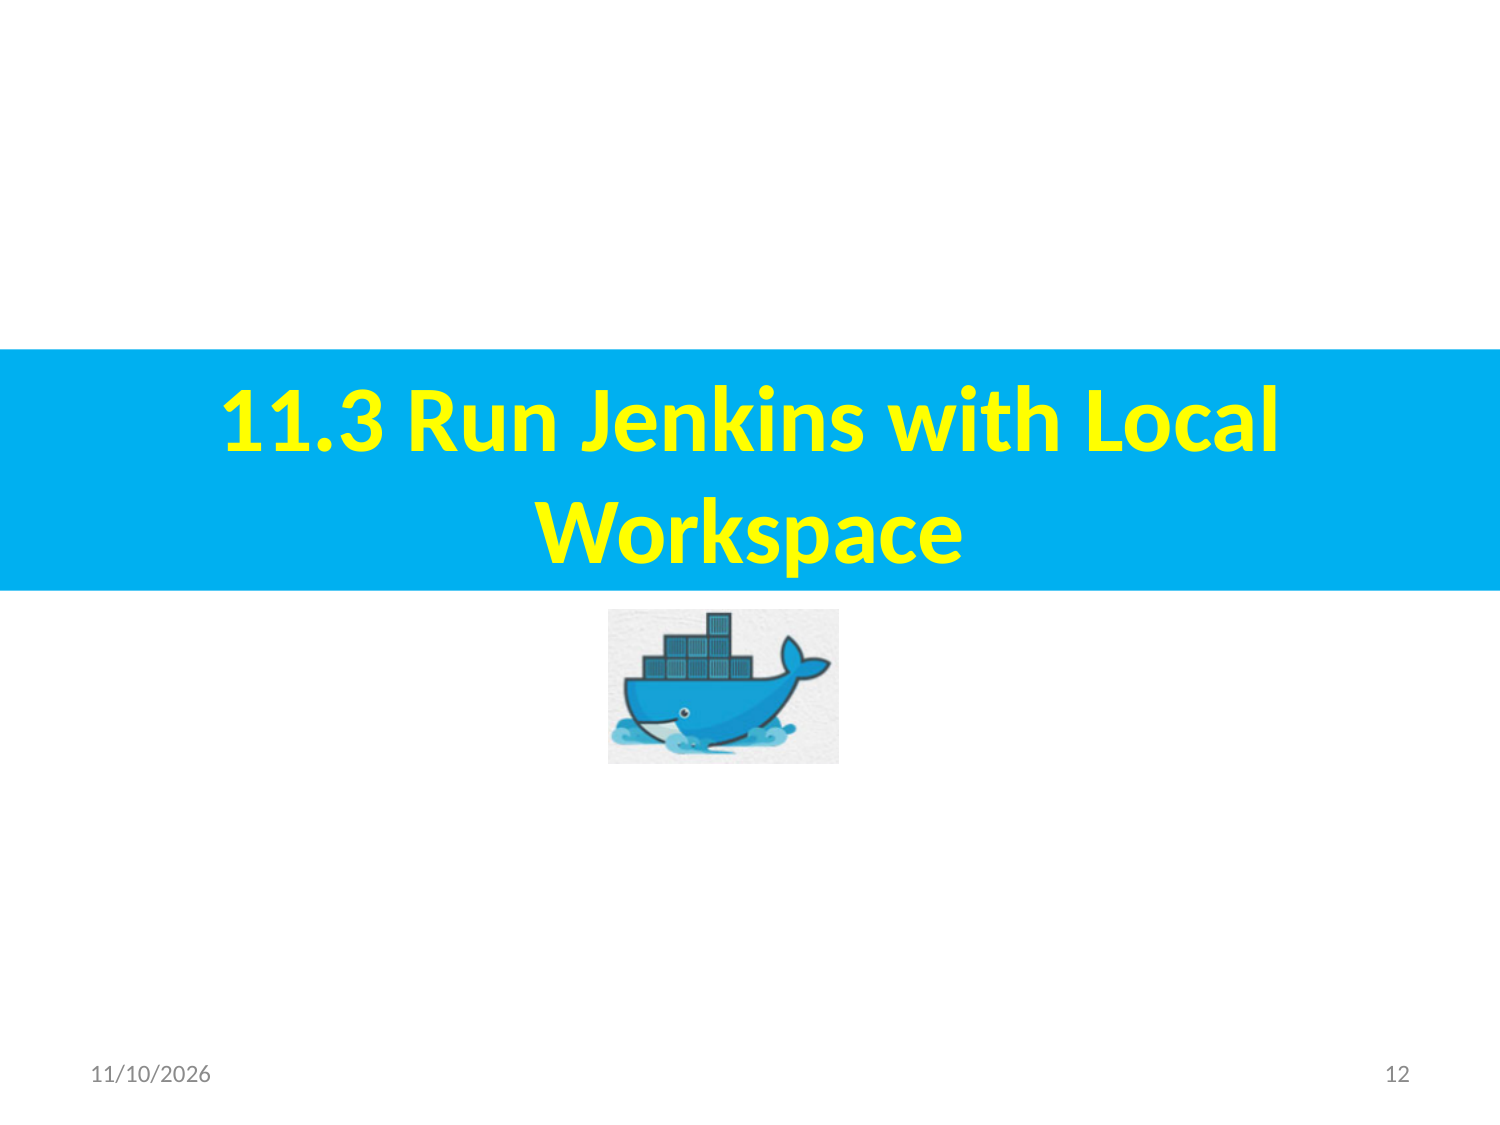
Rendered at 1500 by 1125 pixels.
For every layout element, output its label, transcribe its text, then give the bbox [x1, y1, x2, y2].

picture [607, 609, 839, 764]
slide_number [75, 1042, 425, 1103]
slide_number 12 [1074, 1042, 1425, 1103]
title 11.3 Run Jenkins with Local Workspace [0, 349, 1500, 591]
